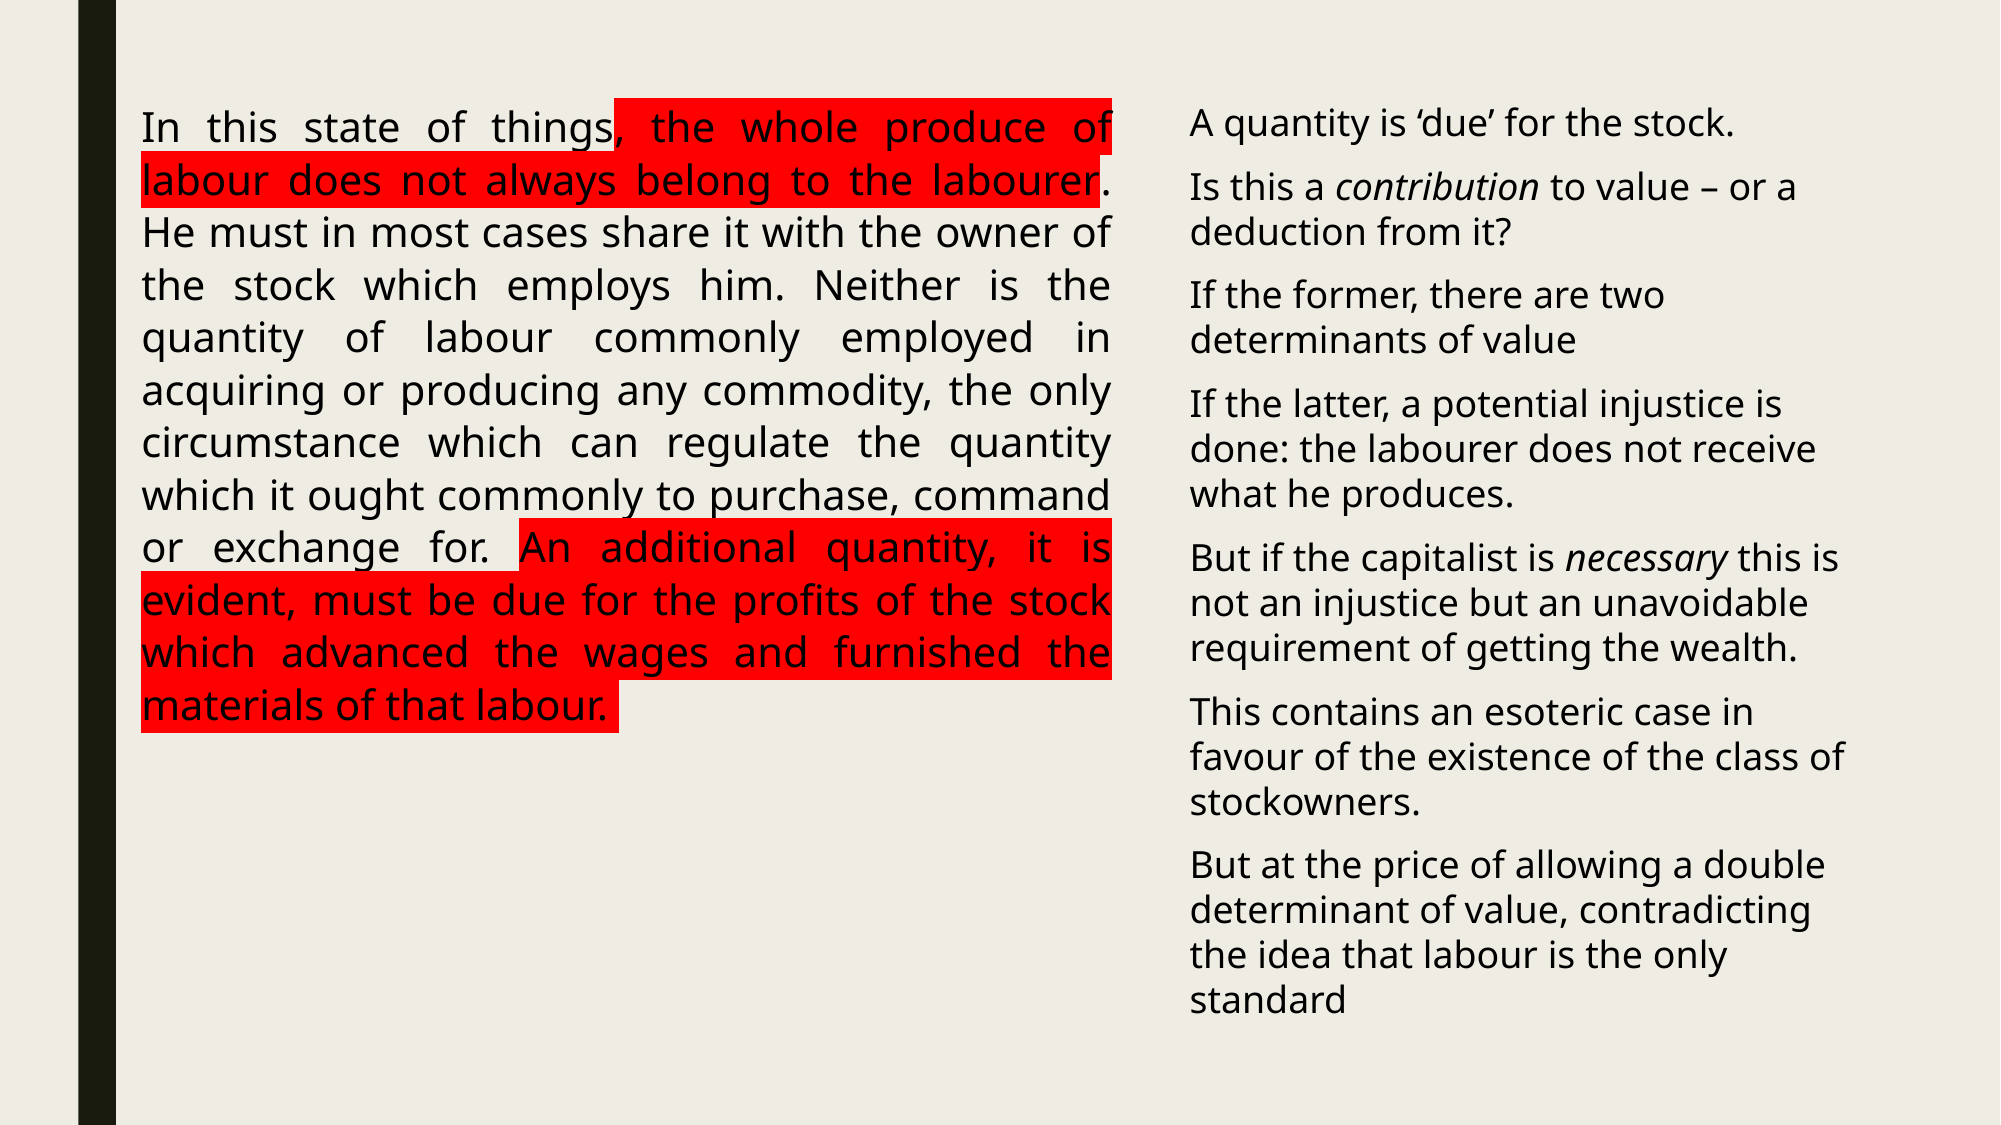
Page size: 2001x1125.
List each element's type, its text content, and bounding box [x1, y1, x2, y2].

text_box In this state of things, the whole produce of labour does not always belong to the labourer. He must in most cases share it with the owner of the stock which employs him. Neither is the quantity of labour commonly employed in acquiring or producing any commodity, the only circumstance which can regulate the quantity which it ought commonly to purchase, command or exchange for. An additional quantity, it is evident, must be due for the profits of the stock which advanced the wages and furnished the materials of that labour. [126, 91, 1127, 737]
text_box A quantity is ‘due’ for the stock. Is this a contribution to value – or a deduction from it? If the former, there are two determinants of value If the latter, a potential injustice is done: the labourer does not receive what he produces. But if the capitalist is necessary this is not an injustice but an unavoidable requirement of getting the wealth. This contains an esoteric case in favour of the existence of the class of stockowners. But at the price of allowing a double determinant of value, contradicting the idea that labour is the only standard [1174, 91, 1886, 1029]
